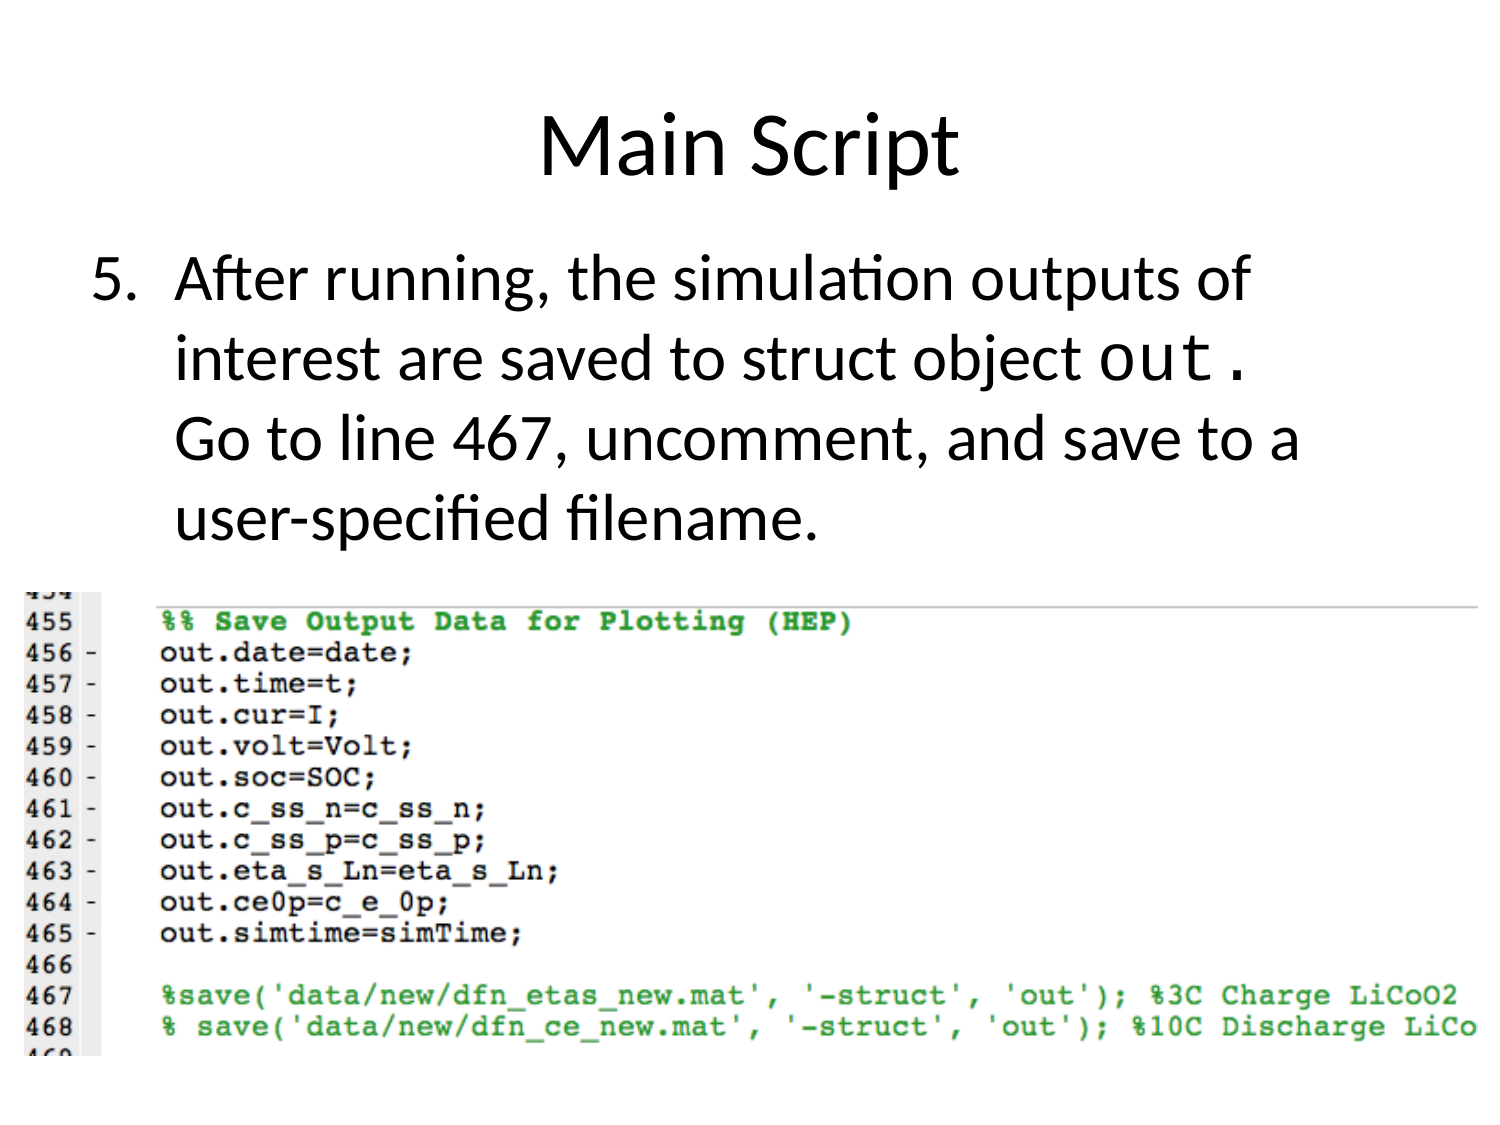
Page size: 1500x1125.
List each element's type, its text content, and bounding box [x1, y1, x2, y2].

list After running, the simulation outputs of interest are saved to struct object out. Go to line 467, uncomment, and save to a user-specified filename. [75, 226, 1425, 591]
picture [23, 592, 1479, 1056]
title Main Script [75, 45, 1425, 226]
